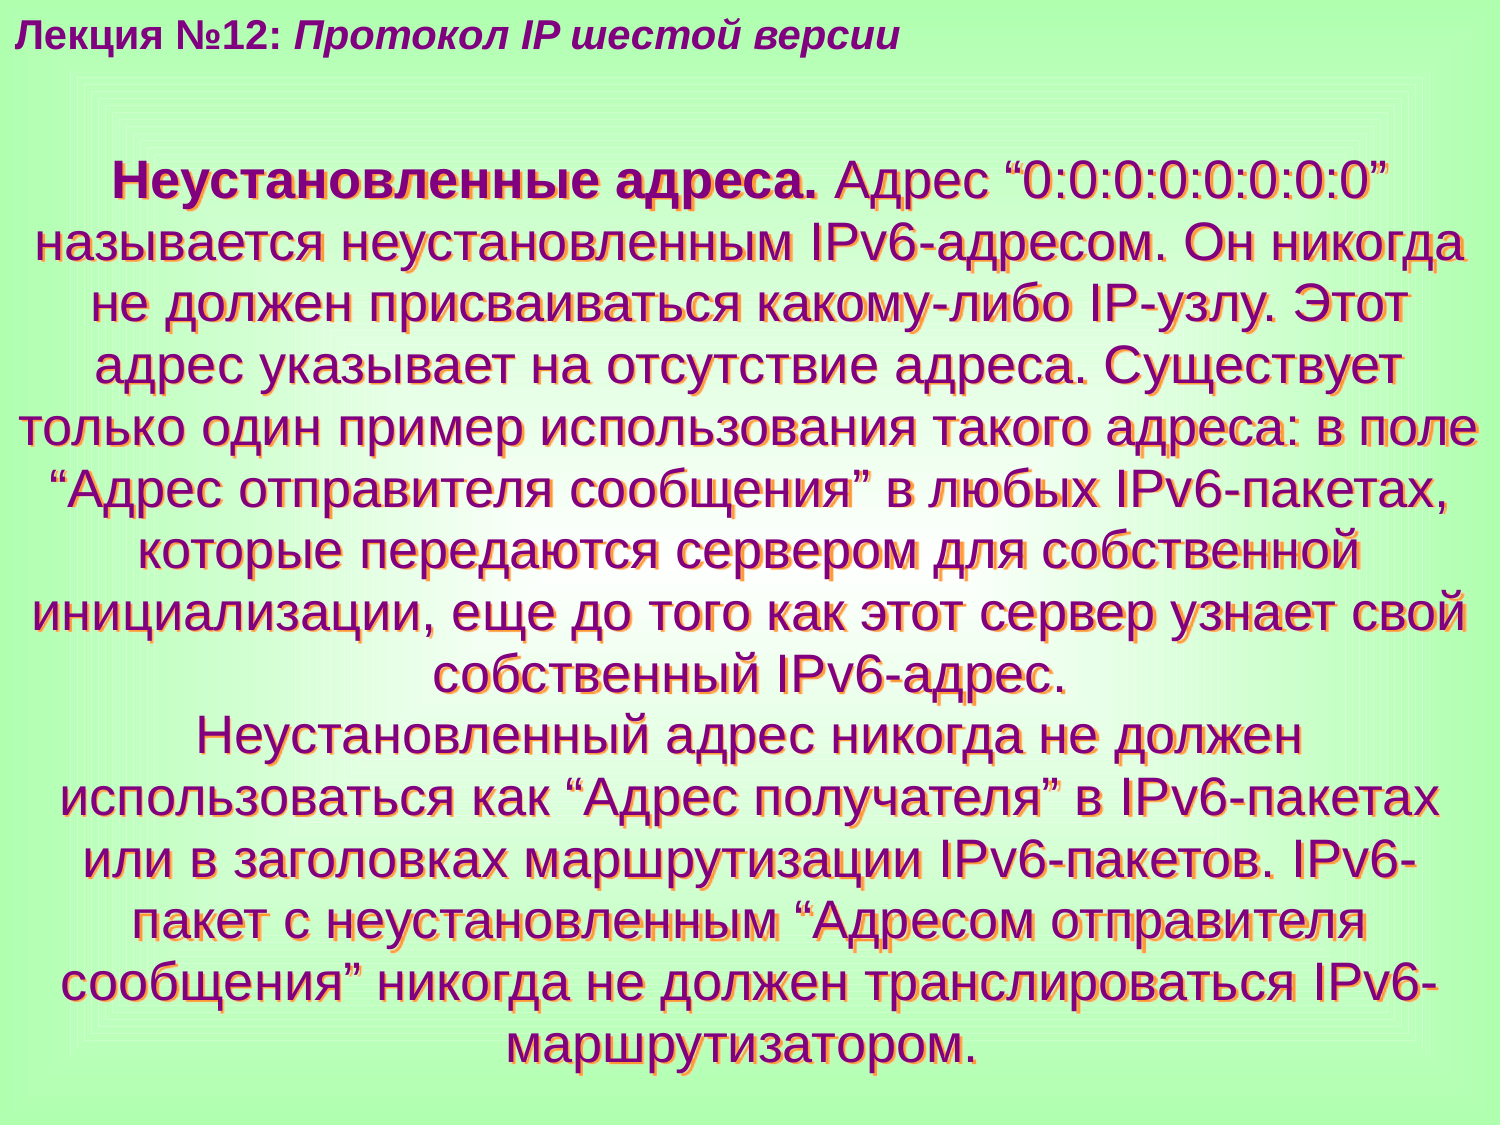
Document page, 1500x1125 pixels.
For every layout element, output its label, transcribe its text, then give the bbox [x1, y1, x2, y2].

text_box Лекция №12: Протокол IP шестой версии [0, 0, 957, 65]
text_box Неустановленные адреса. Адрес “0:0:0:0:0:0:0:0” называется неустановленным IPv6-адресом. Он никогда не должен присваиваться какому-либо IP-узлу. Этот адрес указывает на отсутствие адреса. Существует только один пример использования такого адреса: в поле “Адрес отправителя сообщения” в любых IPv6-пакетах, которые передаются сервером для собственной инициализации, еще до того как этот сервер узнает свой собственный IPv6-адрес. Неустановленный адрес никогда не должен использоваться как “Адрес получателя” в IPv6-пакетах или в заголовках маршрутизации IPv6-пакетов. IPv6-пакет с неустановленным “Адресом отправителя сообщения” никогда не должен транслироваться IPv6-маршрутизатором. [0, 141, 1500, 1083]
